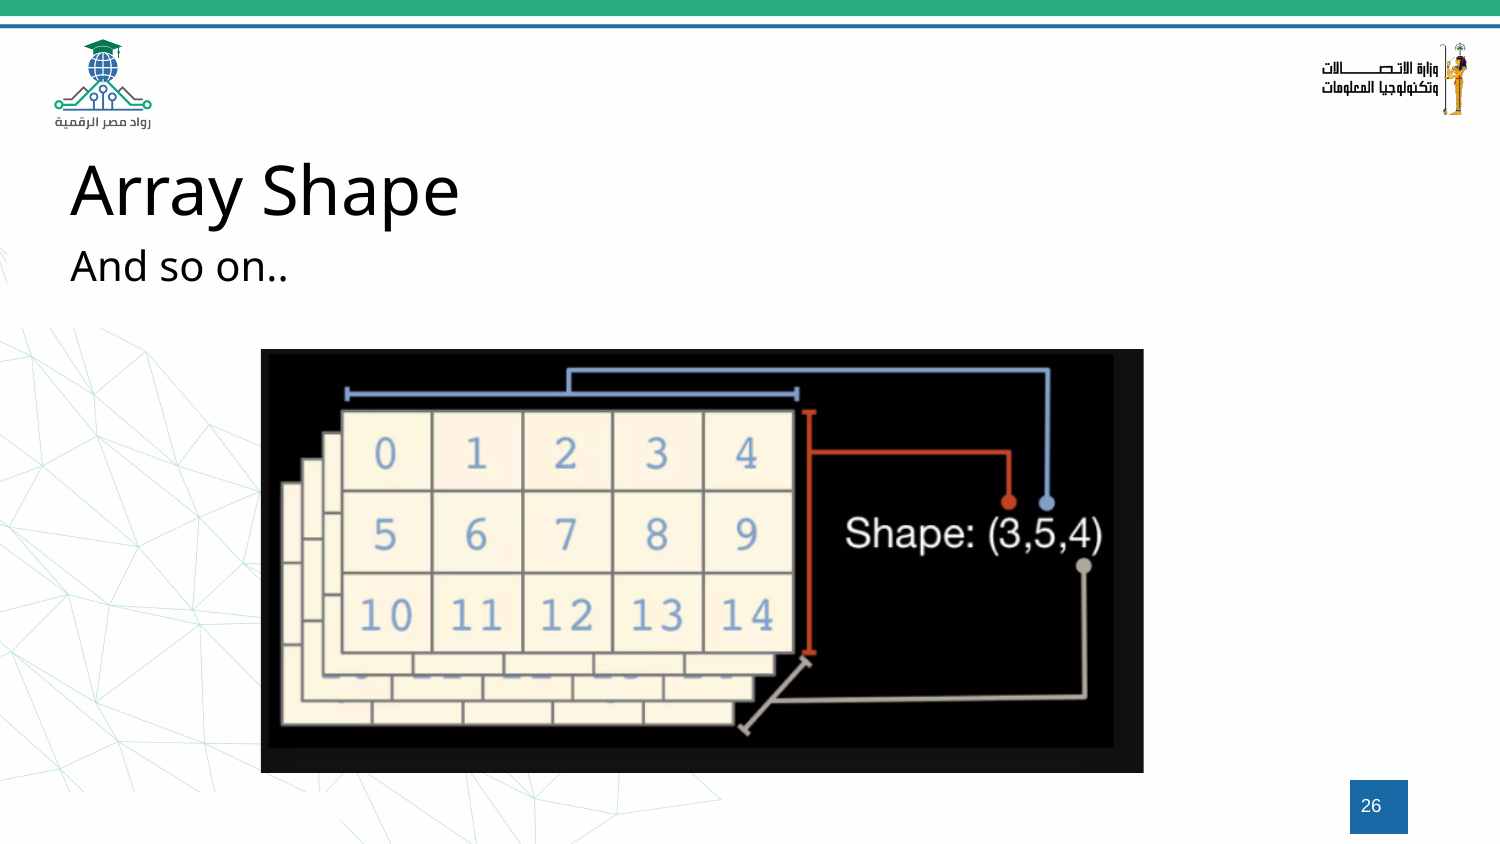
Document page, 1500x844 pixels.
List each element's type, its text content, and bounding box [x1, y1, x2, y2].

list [260, 349, 1144, 773]
slide_number 26 [1059, 782, 1397, 827]
title Array Shape [55, 111, 1350, 186]
text_box And so on.. [55, 186, 1350, 350]
picture [0, 0, 1500, 844]
